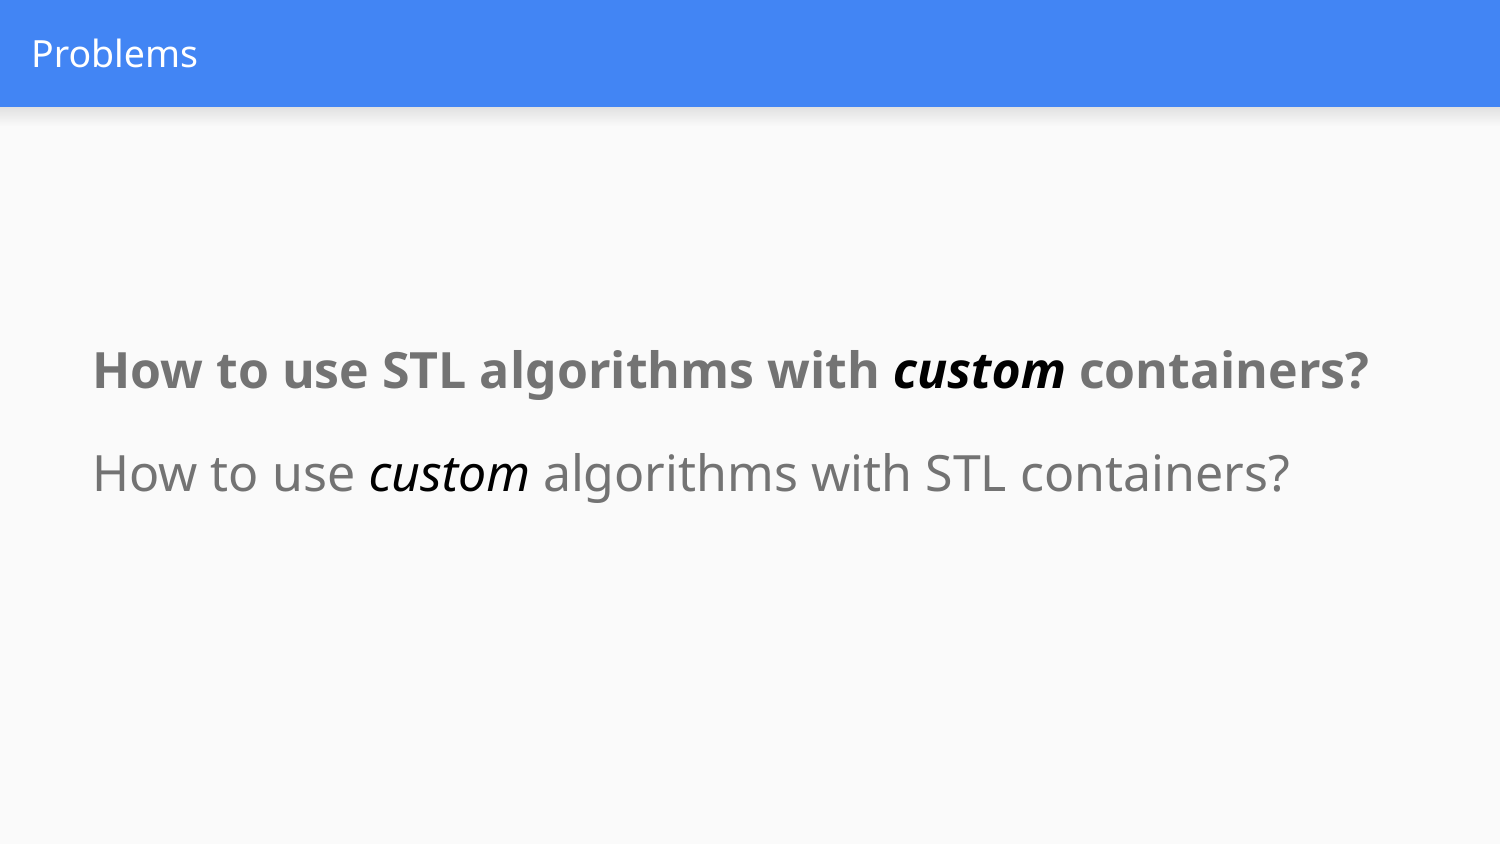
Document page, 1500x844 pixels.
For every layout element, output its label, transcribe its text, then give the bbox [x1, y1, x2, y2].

title Problems [16, 2, 1464, 102]
list How to use STL algorithms with custom containers? How to use custom algorithms with STL containers? [77, 314, 1427, 760]
